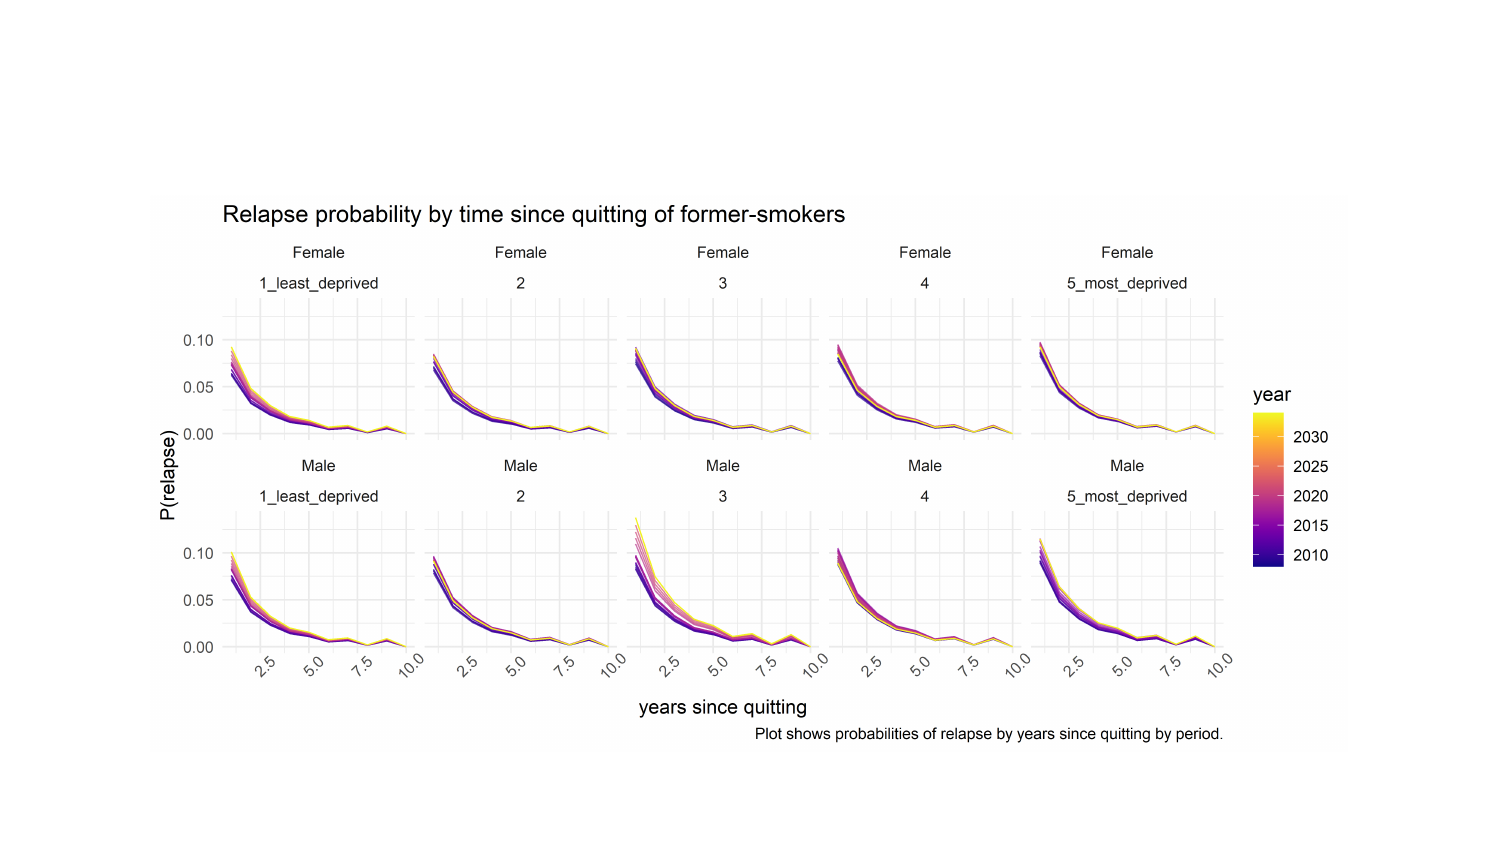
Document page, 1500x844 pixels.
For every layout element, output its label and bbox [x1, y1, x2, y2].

picture [149, 195, 1349, 753]
